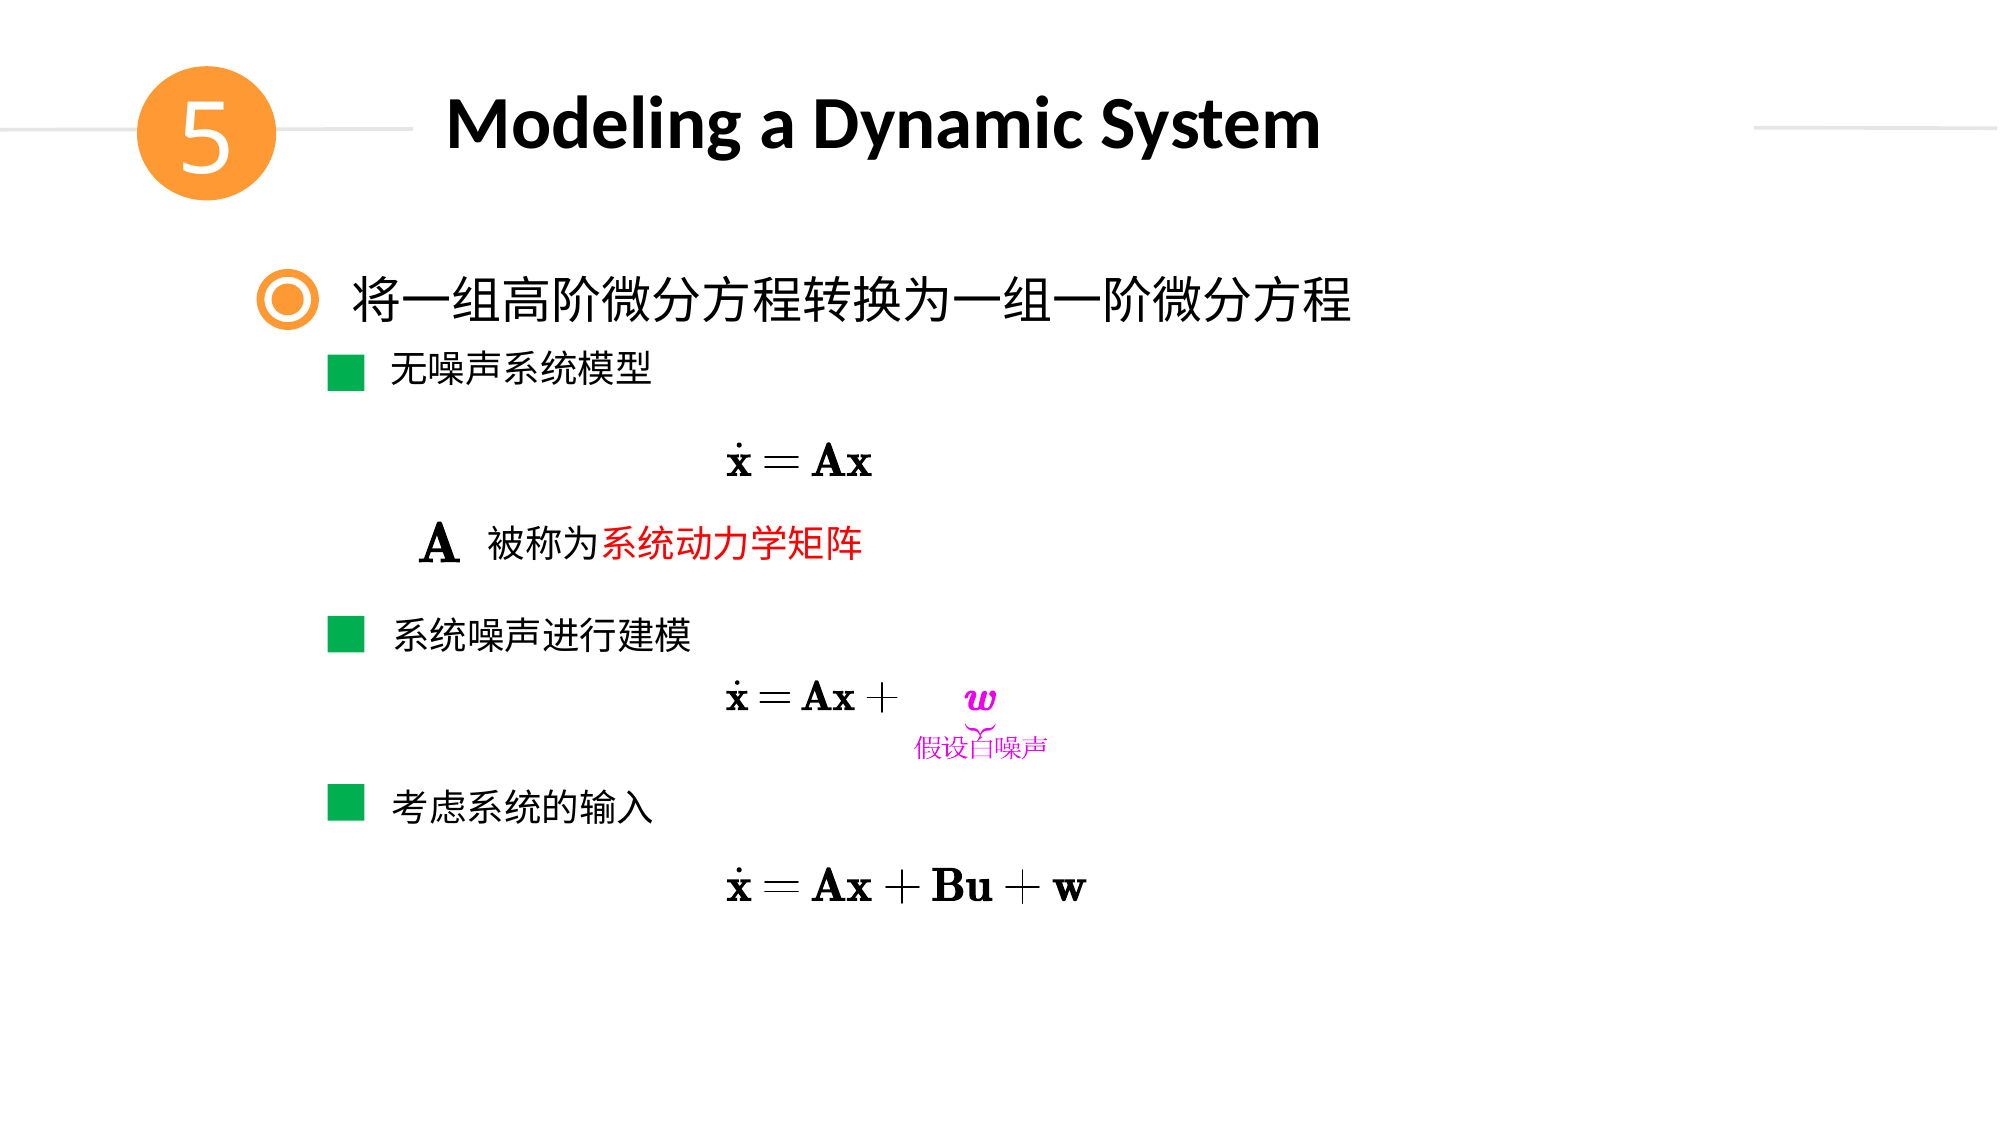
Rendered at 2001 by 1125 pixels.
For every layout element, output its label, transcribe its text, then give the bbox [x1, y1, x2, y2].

text_box 系统噪声进行建模 [377, 604, 708, 665]
text_box 将一组高阶微分方程转换为一组一阶微分方程 [337, 264, 1440, 337]
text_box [0, 66, 1998, 264]
text_box 无噪声系统模型 [375, 337, 1234, 397]
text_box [722, 428, 881, 500]
text_box [326, 354, 365, 392]
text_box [722, 667, 1056, 771]
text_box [722, 853, 1096, 924]
text_box 被称为系统动力学矩阵 [473, 512, 878, 573]
text_box 考虑系统的输入 [377, 776, 670, 837]
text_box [260, 272, 315, 326]
text_box [326, 615, 365, 653]
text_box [413, 505, 472, 591]
text_box [326, 783, 365, 822]
